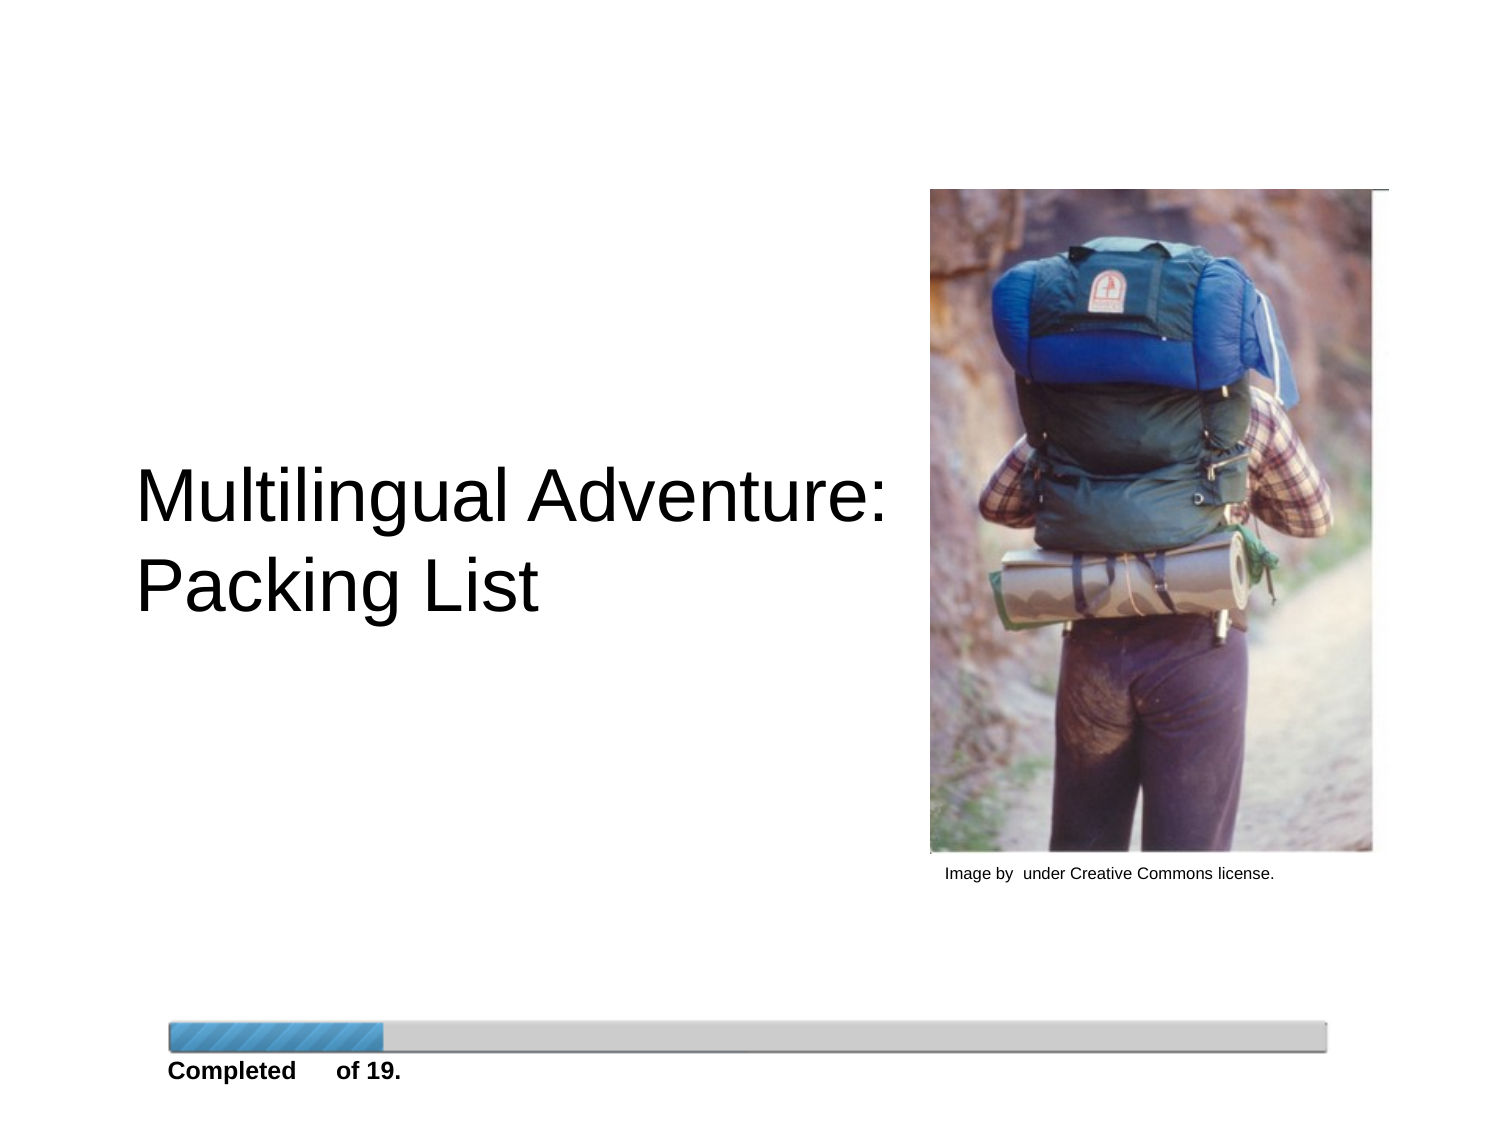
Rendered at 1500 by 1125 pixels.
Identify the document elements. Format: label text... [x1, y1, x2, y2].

picture [164, 1019, 1334, 1058]
text_box Image by under Creative Commons license. [929, 855, 1491, 894]
text_box Multilingual Adventure: Packing List [135, 433, 825, 639]
picture [929, 188, 1389, 855]
